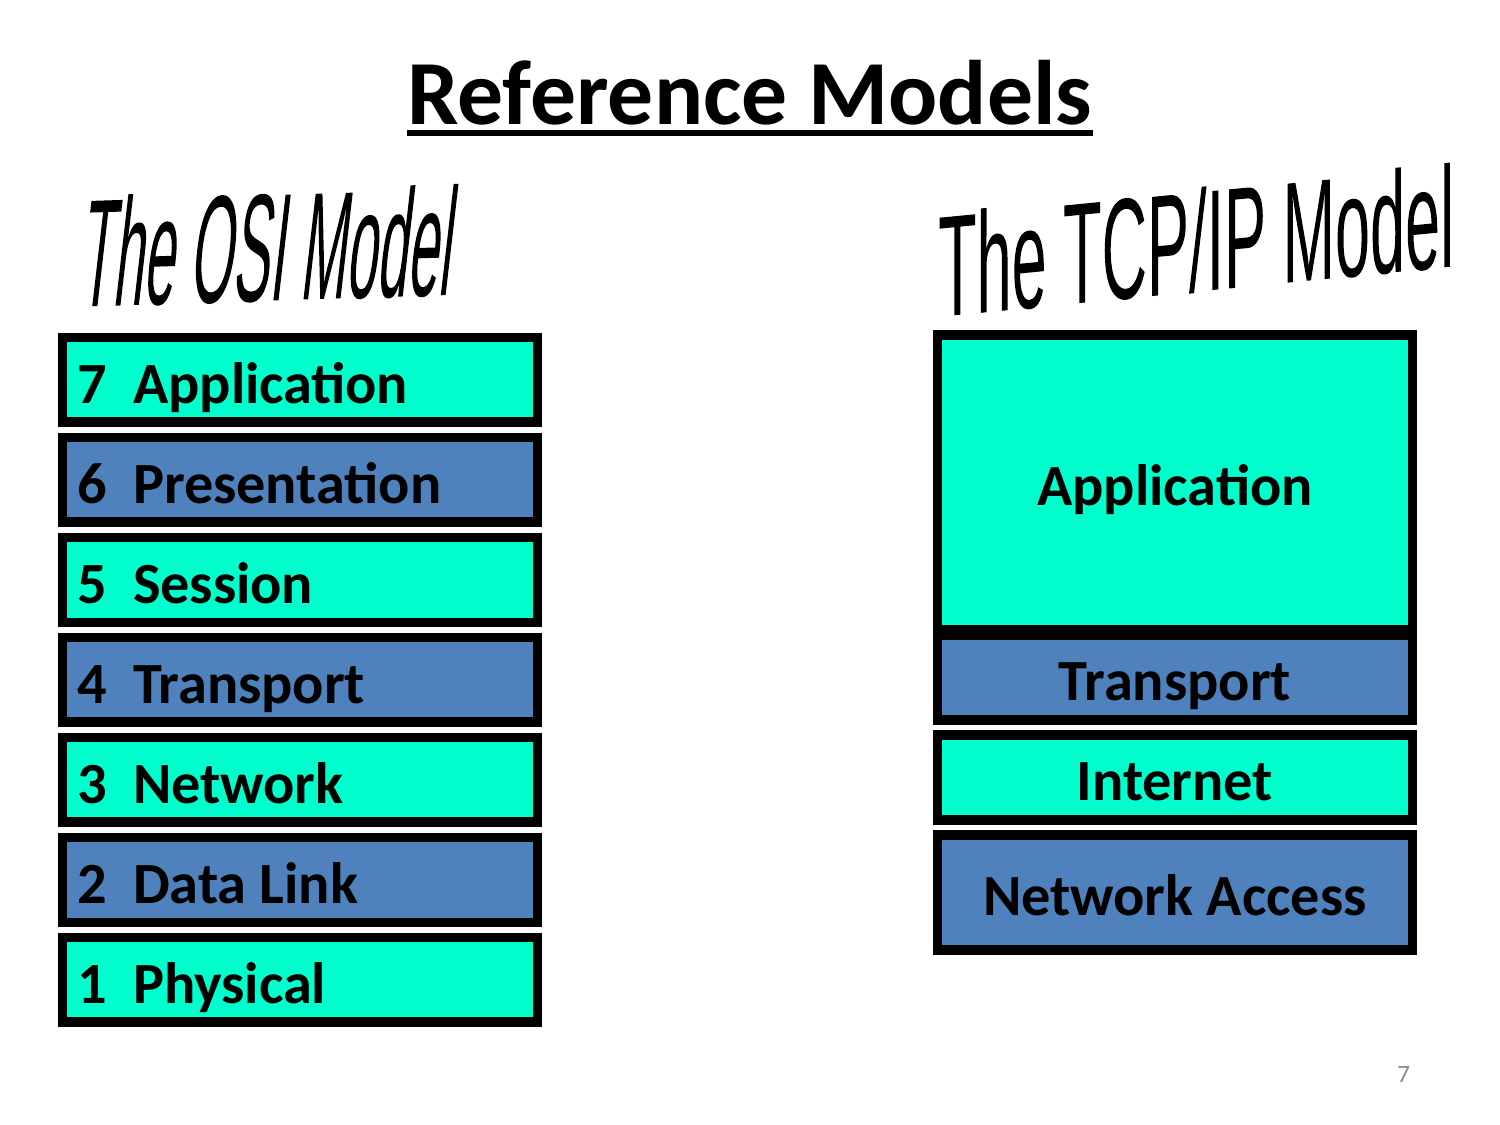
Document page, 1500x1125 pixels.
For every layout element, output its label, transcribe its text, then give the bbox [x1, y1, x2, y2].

text_box 3 Network [62, 737, 538, 823]
text_box 7 Application [62, 337, 538, 423]
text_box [937, 334, 1413, 1031]
text_box 2 Data Link [62, 837, 538, 923]
text_box 6 Presentation [62, 437, 538, 523]
text_box 4 Transport [62, 637, 538, 723]
title Reference Models [0, 24, 1500, 150]
slide_number 7 [1074, 1042, 1425, 1103]
text_box 1 Physical [62, 937, 538, 1023]
text_box 5 Session [62, 537, 538, 623]
